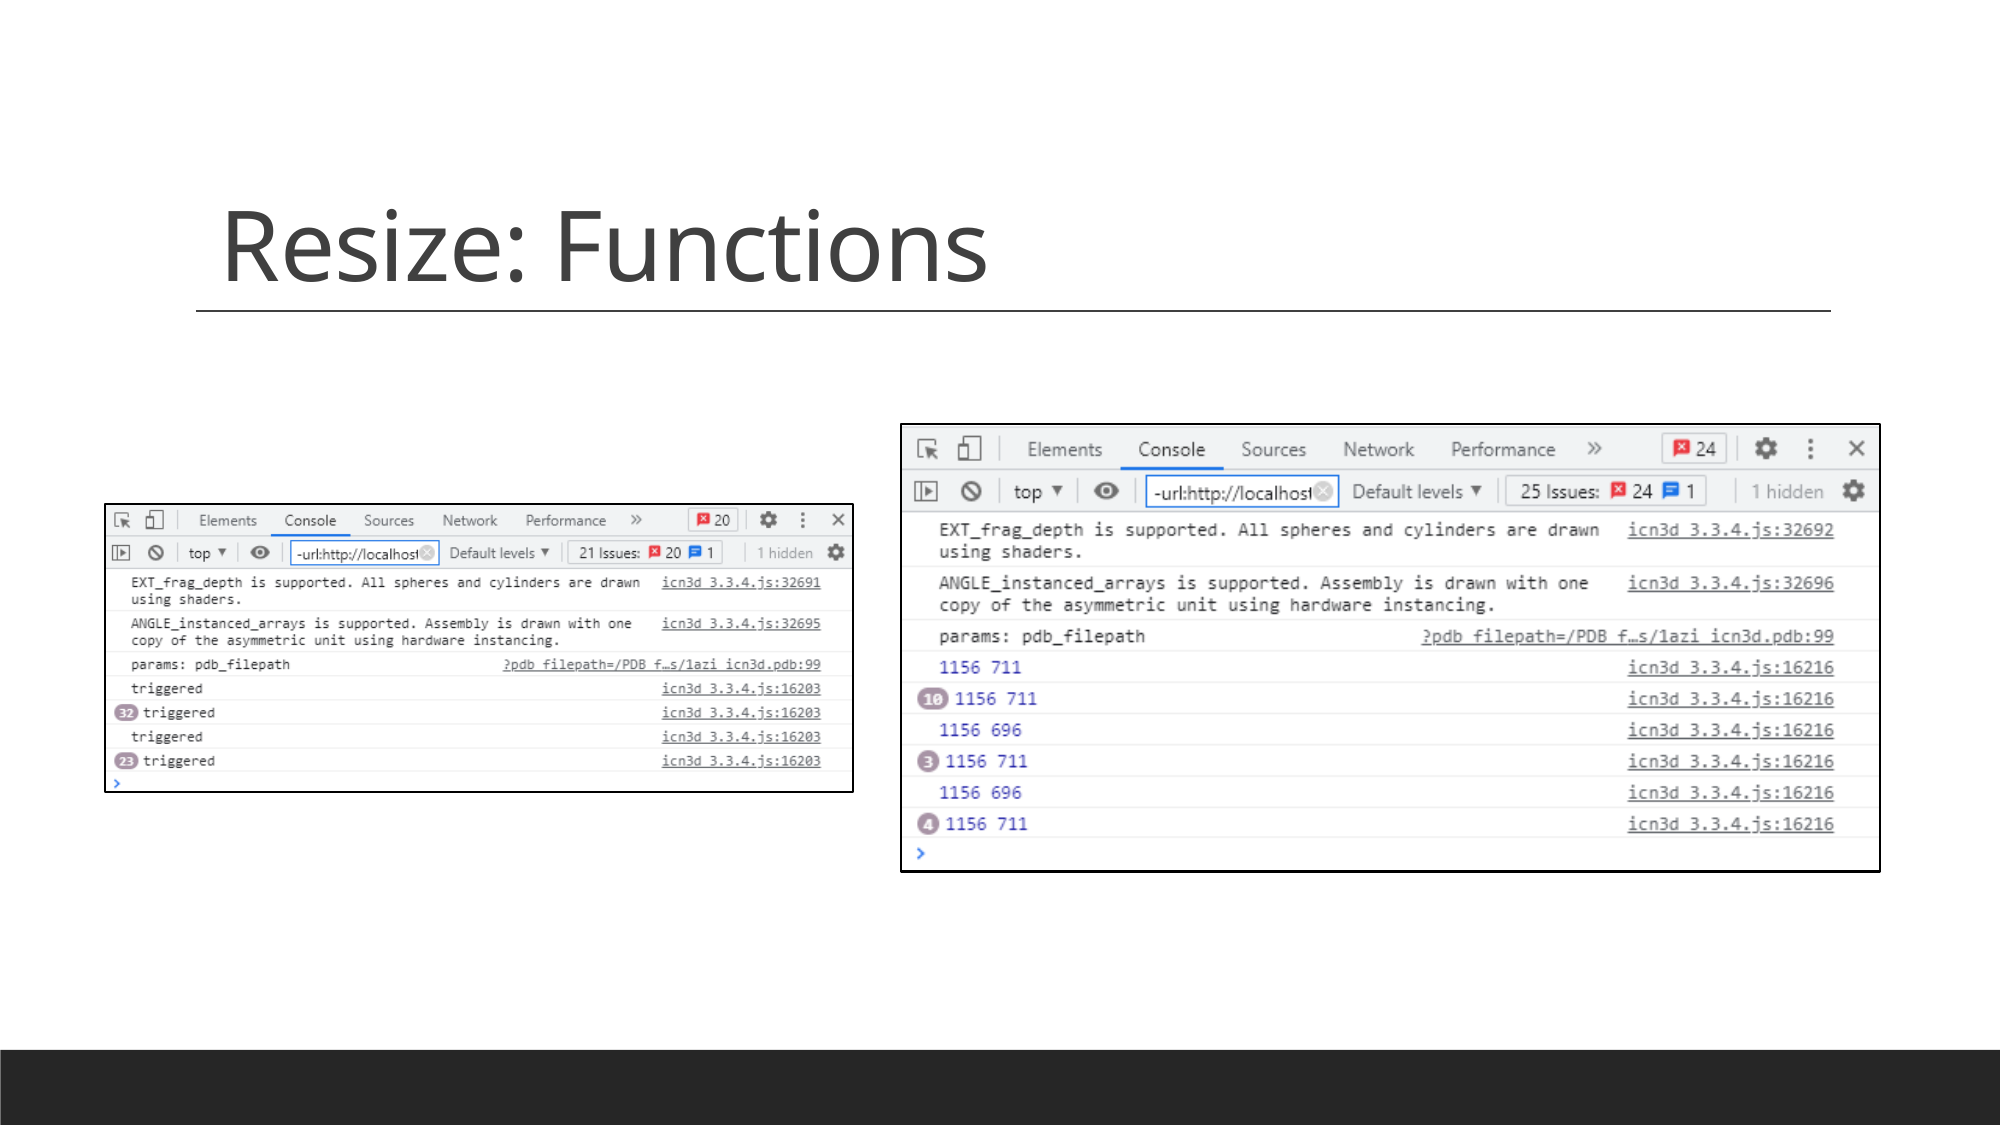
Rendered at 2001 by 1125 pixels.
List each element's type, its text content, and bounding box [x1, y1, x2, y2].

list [105, 504, 853, 792]
text_box Resize: Functions [204, 71, 1855, 310]
picture [901, 424, 1880, 871]
